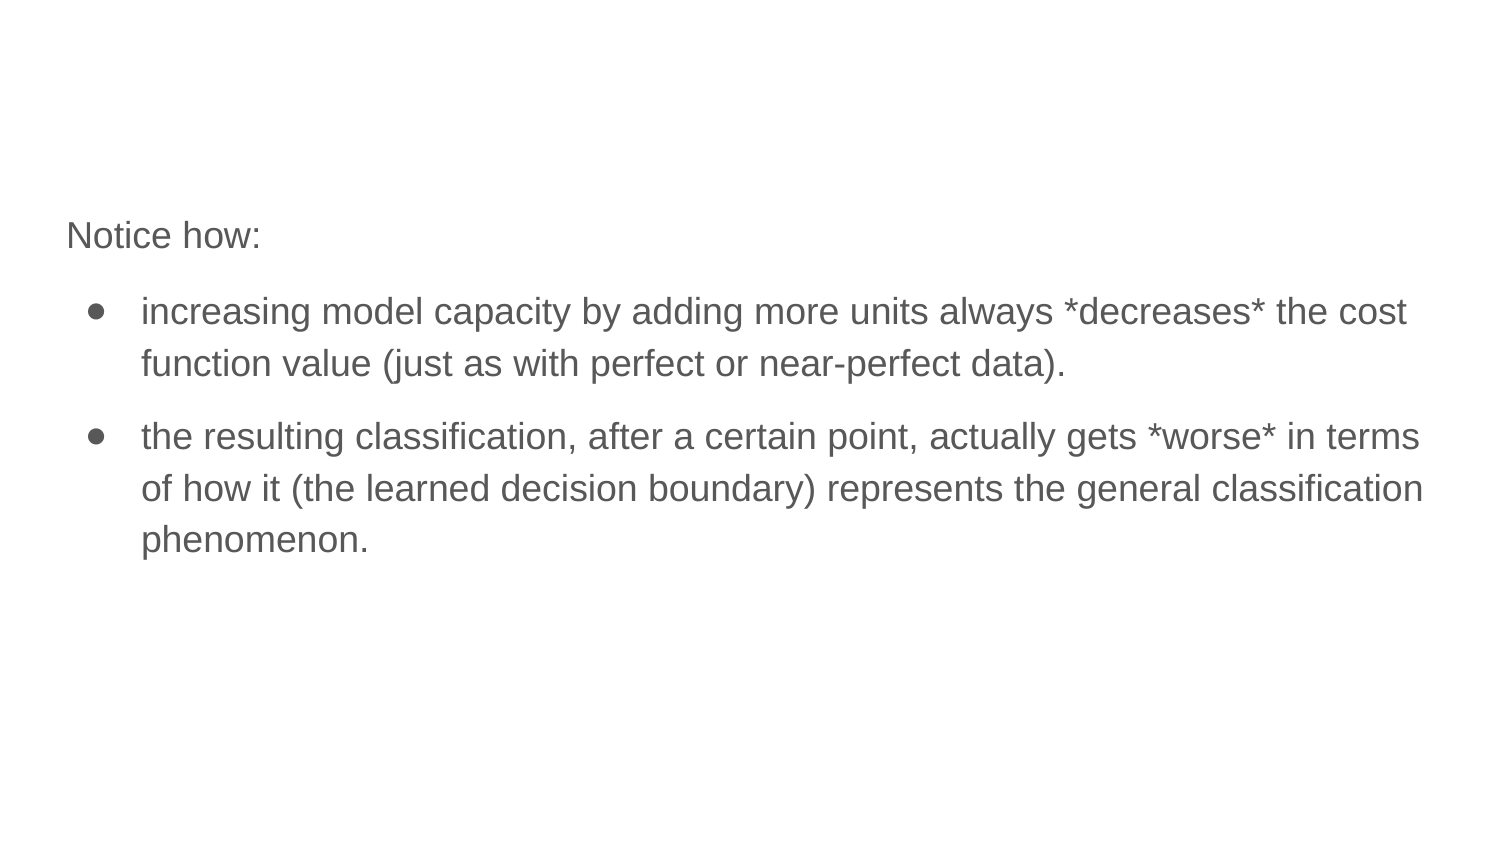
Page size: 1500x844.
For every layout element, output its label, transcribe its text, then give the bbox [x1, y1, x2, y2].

list Notice how: increasing model capacity by adding more units always *decreases* the cost function value (just as with perfect or near-perfect data). the resulting classification, after a certain point, actually gets *worse* in terms of how it (the learned decision boundary) represents the general classification phenomenon. [50, 188, 1450, 750]
